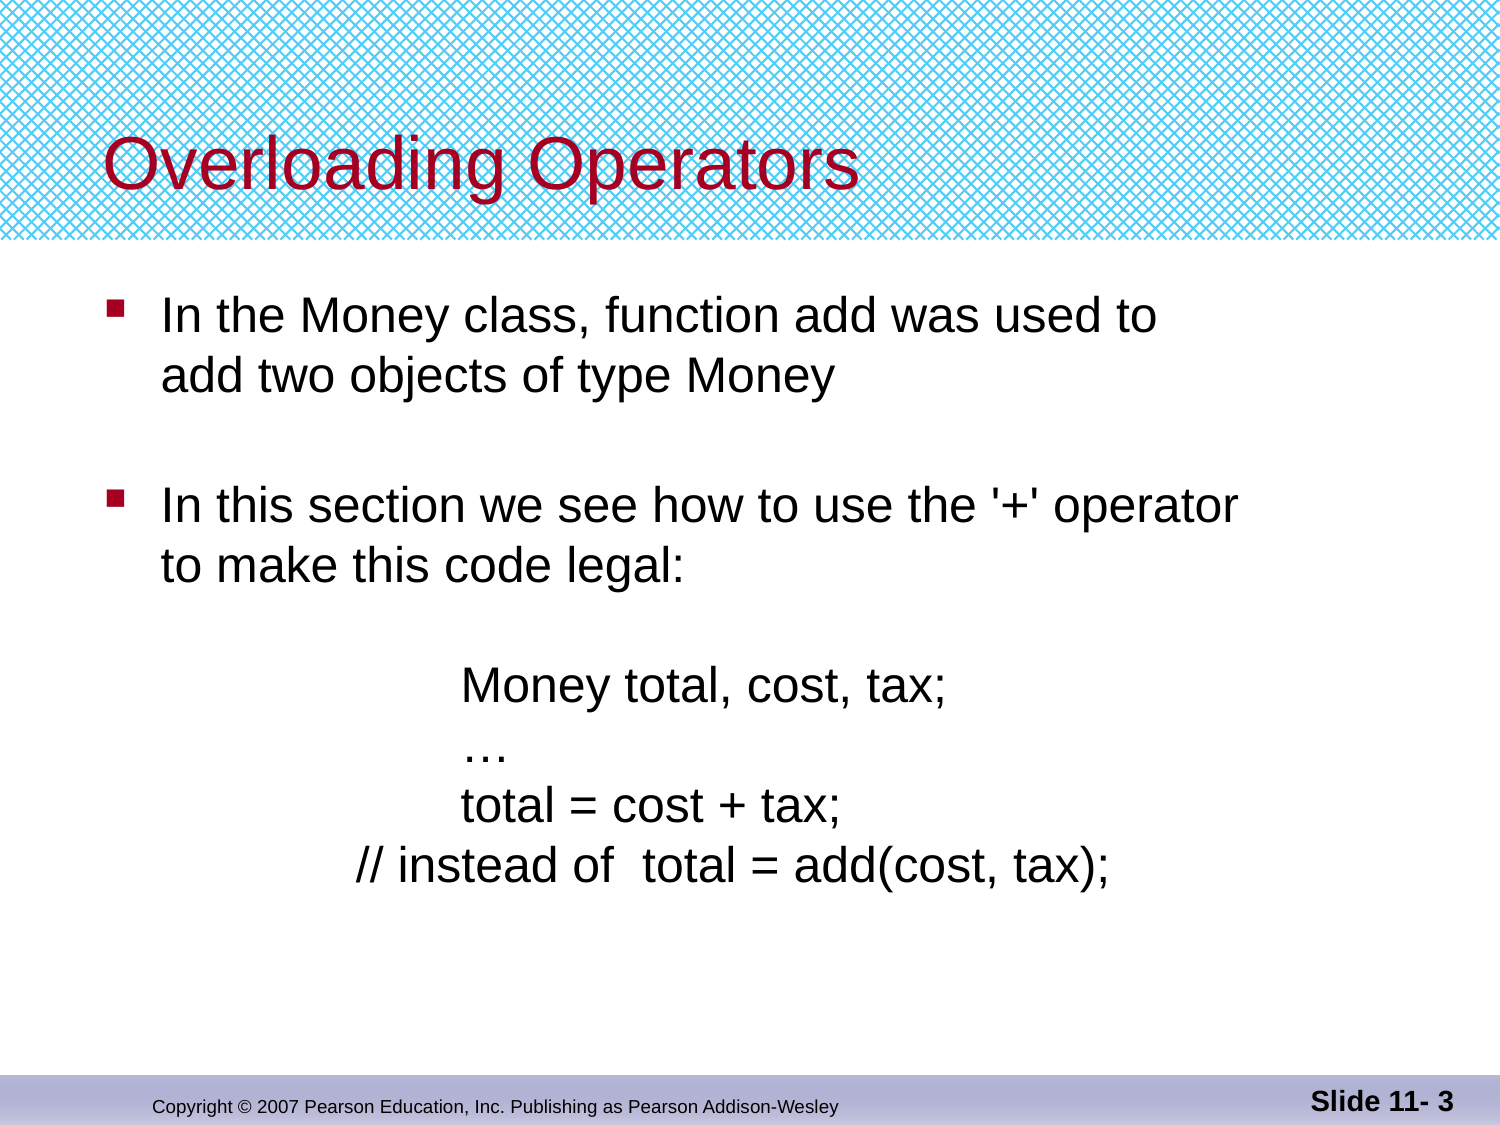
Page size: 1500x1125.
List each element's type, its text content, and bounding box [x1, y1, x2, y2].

slide_number Slide 11- 3 [1156, 1050, 1469, 1125]
list In the Money class, function add was used to add two objects of type Money In this section we see how to use the '+' operator to make this code legal: Money total, cost, tax; … total = cost + tax; // instead of total = add(cost, tax); [89, 275, 1450, 1025]
title Overloading Operators [87, 49, 1450, 213]
